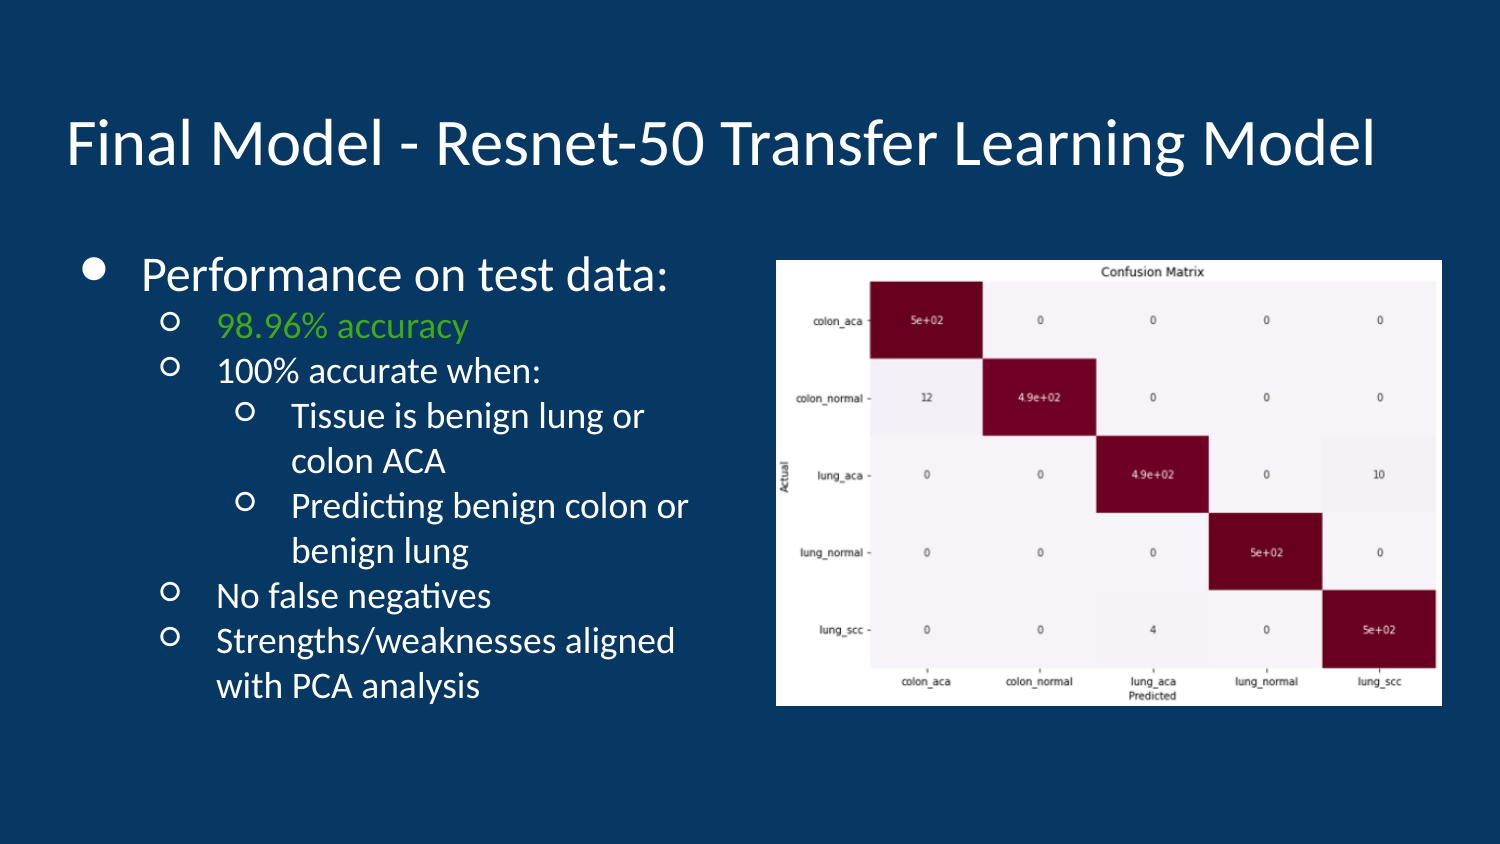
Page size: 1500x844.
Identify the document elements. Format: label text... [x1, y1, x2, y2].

picture [776, 260, 1442, 706]
subtitle Performance on test data: 98.96% accuracy 100% accurate when: Tissue is benign lung or colon ACA Predicting benign colon or benign lung No false negatives Strengths/weaknesses aligned with PCA analysis [51, 226, 750, 787]
title Final Model - Resnet-50 Transfer Learning Model [51, 22, 1428, 194]
